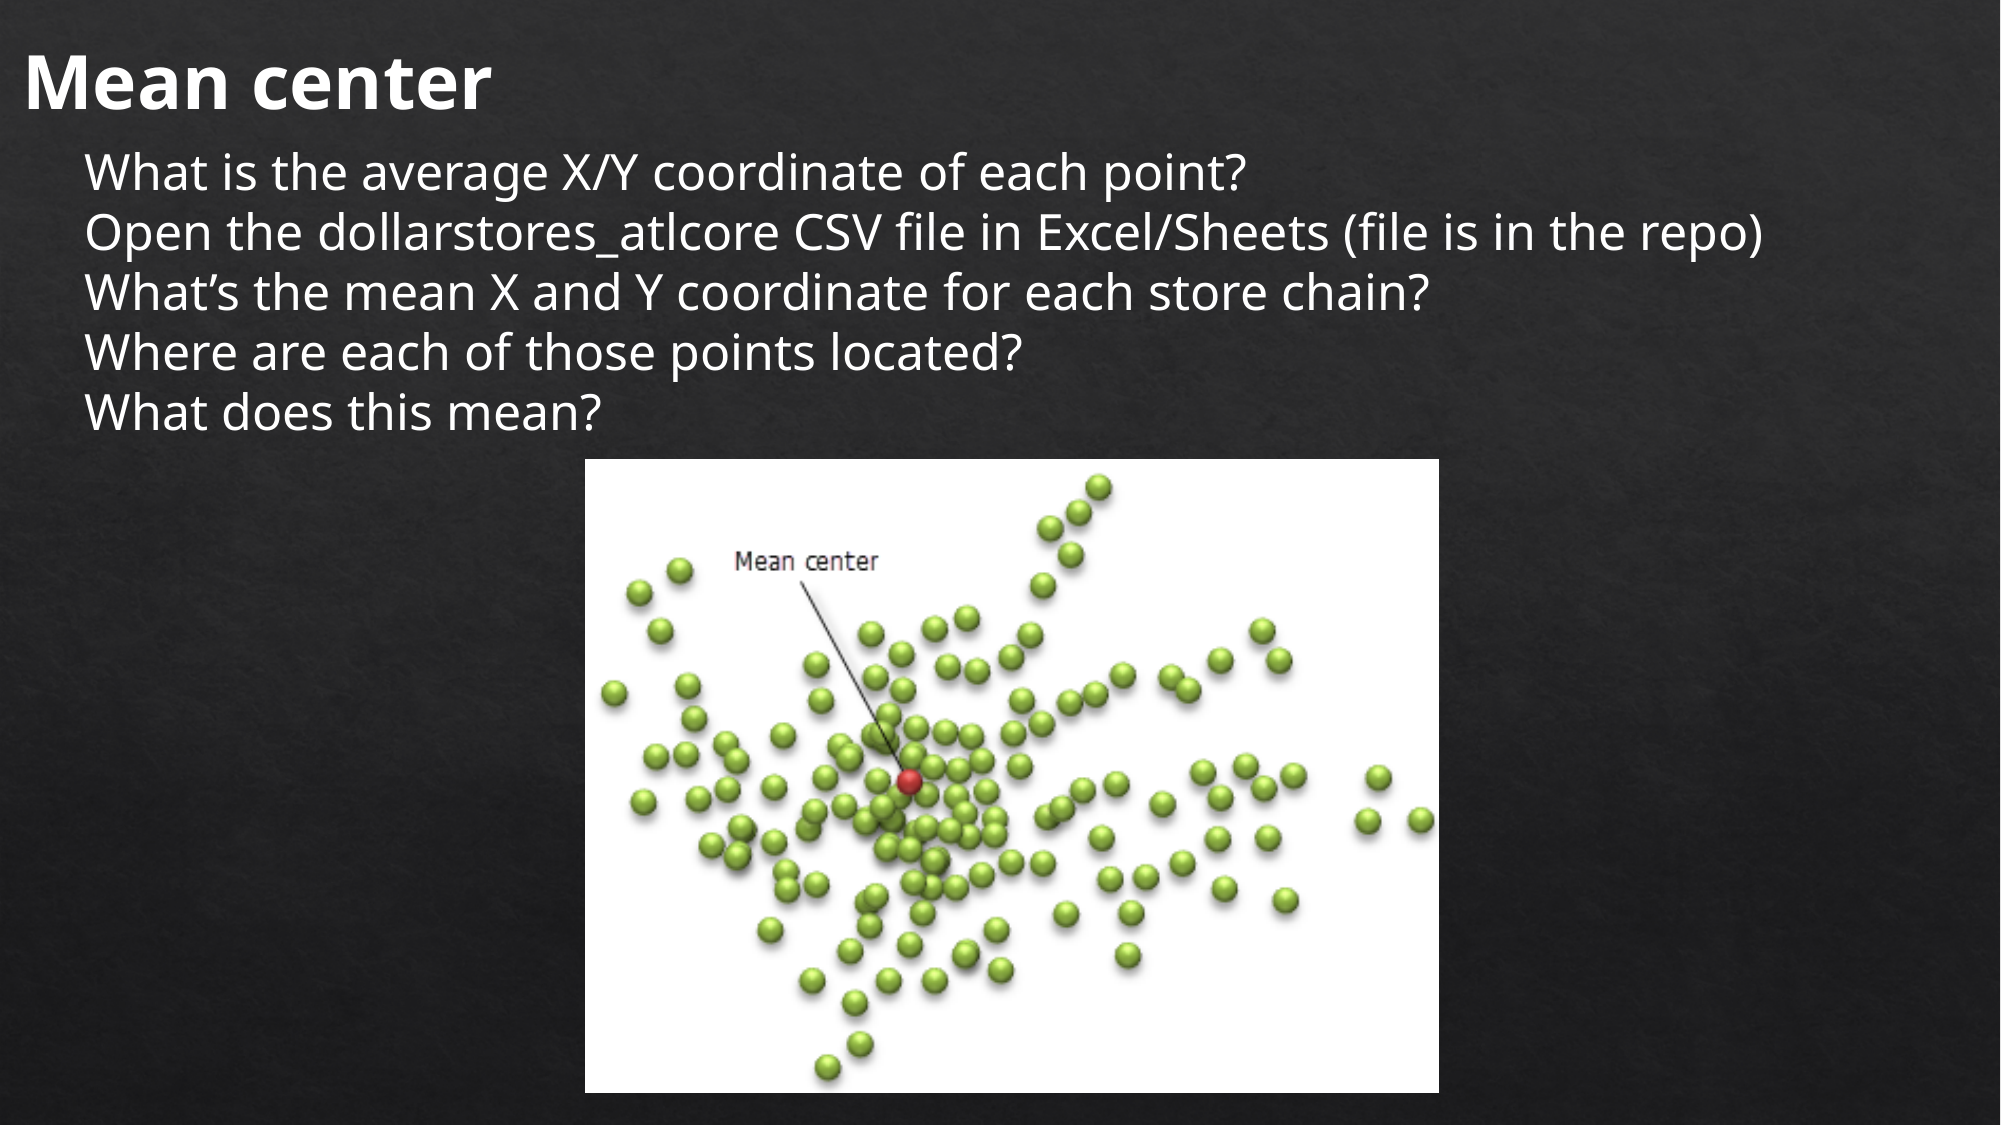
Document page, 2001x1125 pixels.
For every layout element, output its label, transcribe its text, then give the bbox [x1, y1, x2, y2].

text_box What is the average X/Y coordinate of each point? Open the dollarstores_atlcore CSV file in Excel/Sheets (file is in the repo) What’s the mean X and Y coordinate for each store chain? Where are each of those points located? What does this mean? [70, 133, 1893, 449]
picture [585, 458, 1439, 1093]
text_box Mean center [7, 27, 509, 133]
